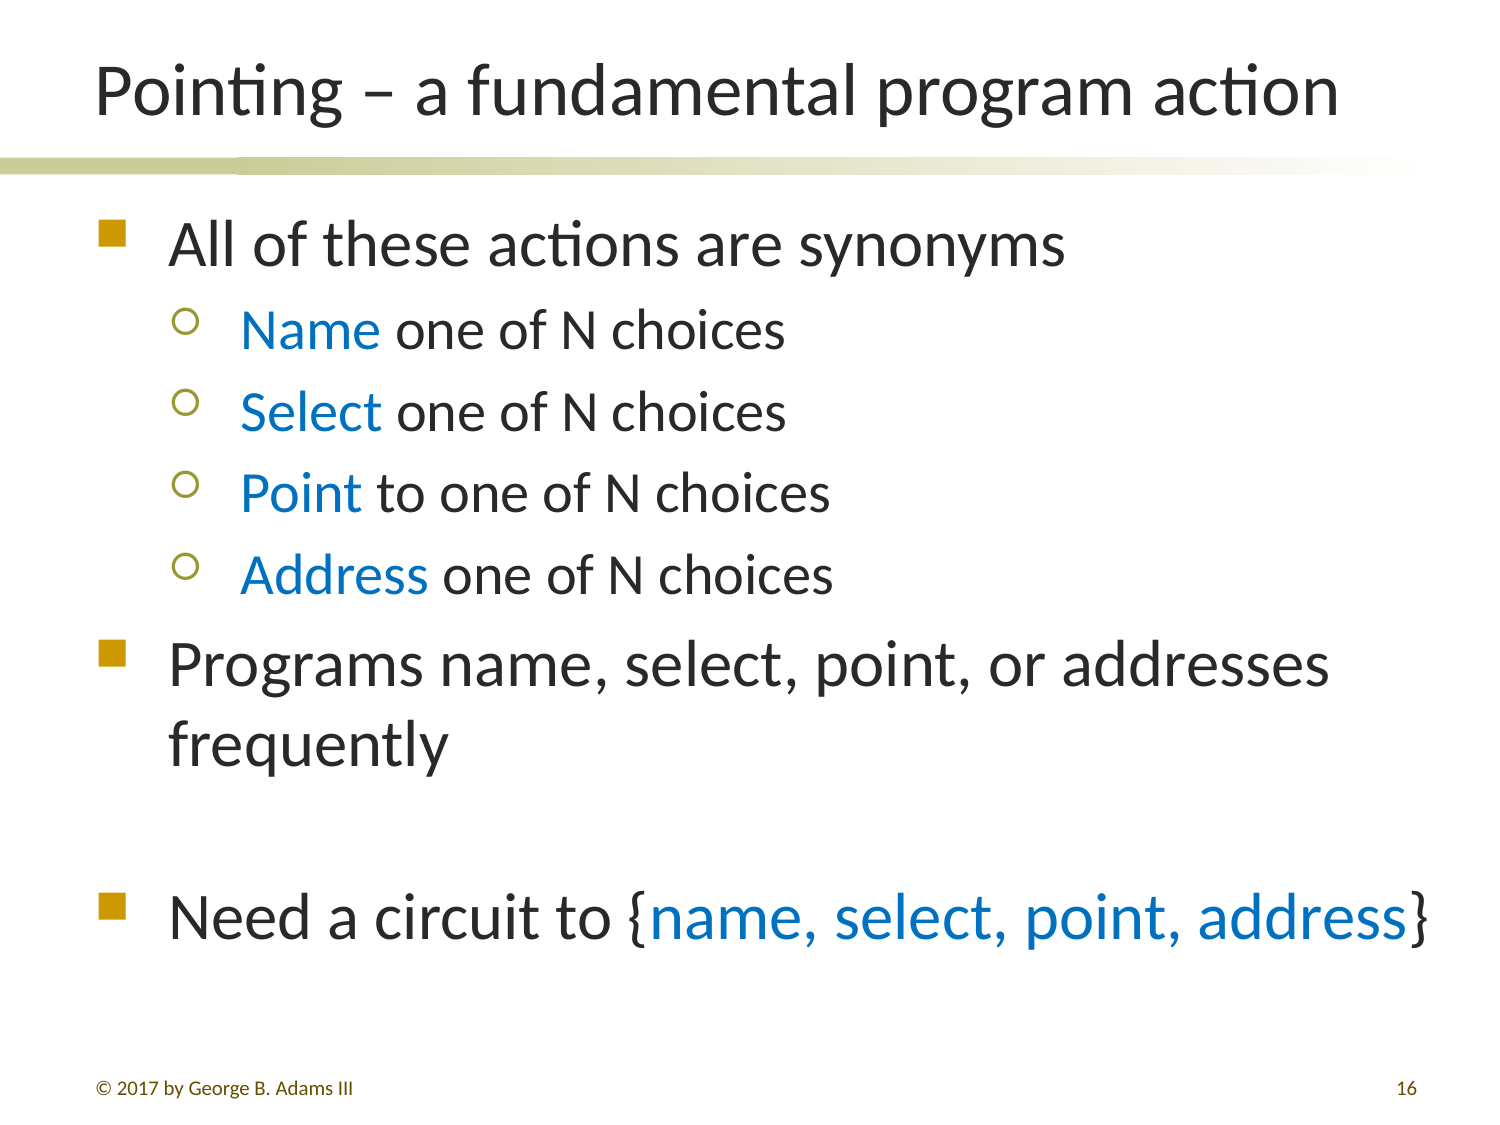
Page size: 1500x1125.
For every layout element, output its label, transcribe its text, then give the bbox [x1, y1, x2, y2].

slide_number © 2017 by George B. Adams III [79, 1067, 406, 1099]
title Pointing – a fundamental program action [79, 15, 1432, 139]
list All of these actions are synonyms Name one of N choices Select one of N choices Point to one of N choices Address one of N choices Programs name, select, point, or addresses frequently Need a circuit to {name, select, point, address} [79, 192, 1458, 1000]
slide_number 16 [1119, 1067, 1433, 1099]
